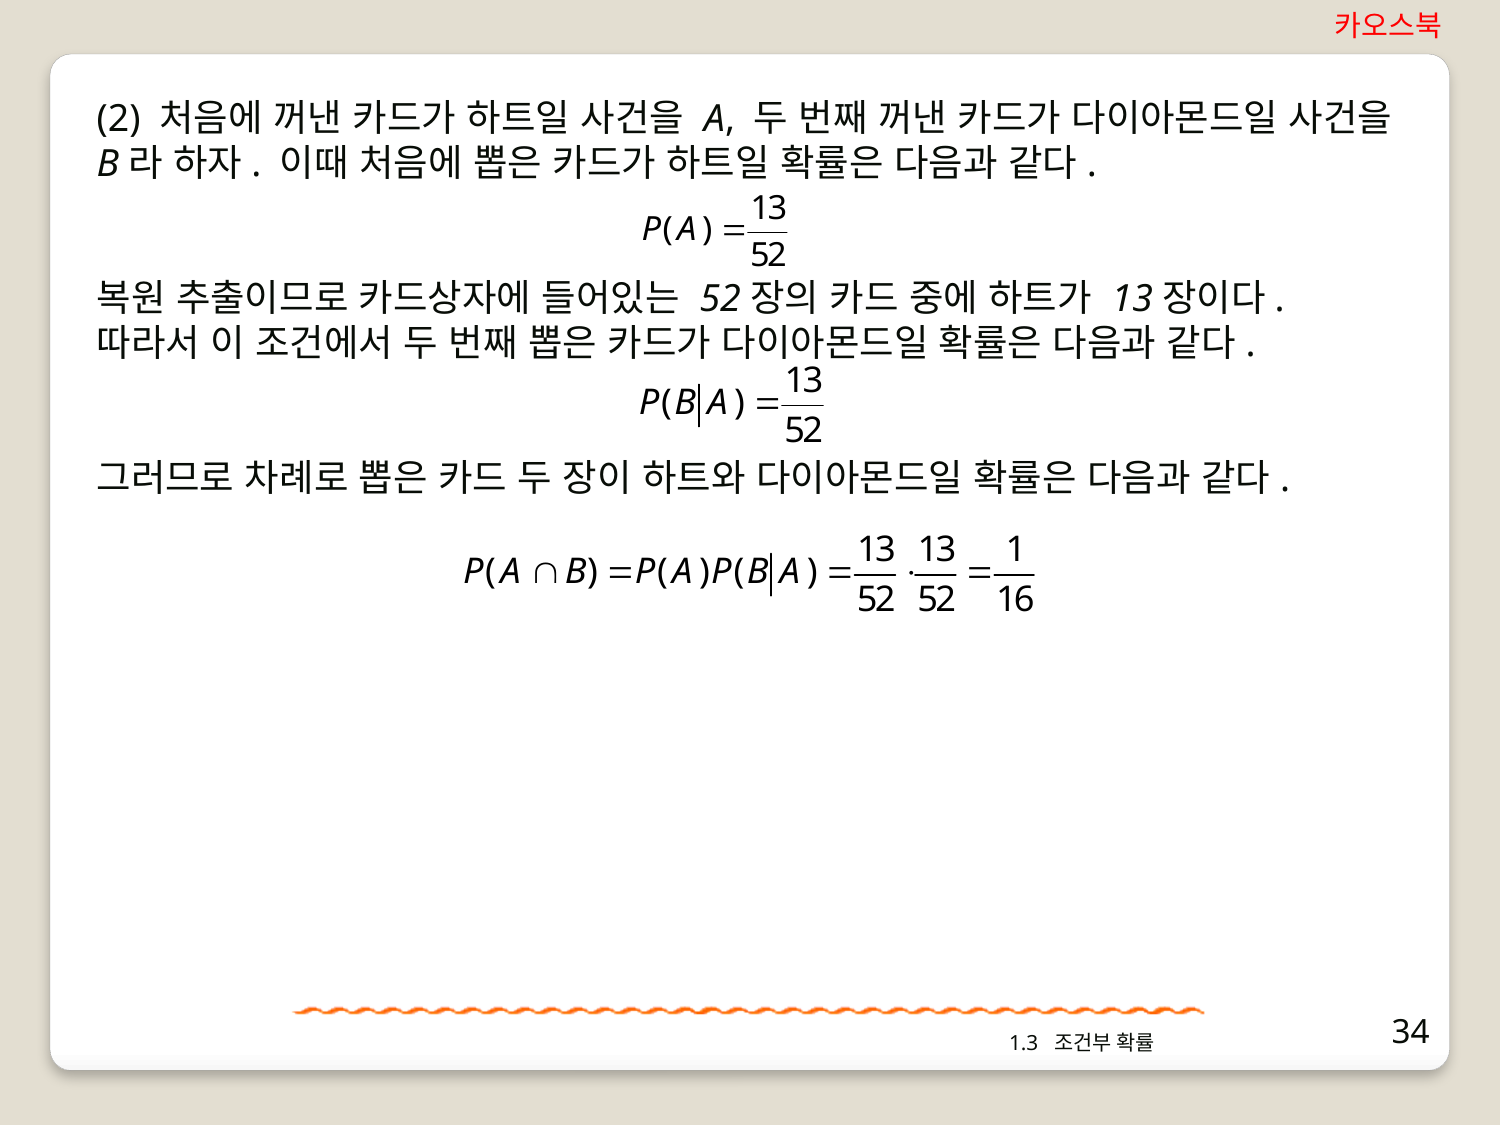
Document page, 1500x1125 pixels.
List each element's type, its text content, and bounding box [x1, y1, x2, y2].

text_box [635, 187, 794, 275]
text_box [632, 357, 830, 451]
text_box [456, 527, 1043, 620]
text_box (2) 처음에 꺼낸 카드가 하트일 사건을 A, 두 번째 꺼낸 카드가 다이아몬드일 사건을 B라 하자. 이때 처음에 뽑은 카드가 하트일 확률은 다음과 같다. 복원 추출이므로 카드상자에 들어있는 52장의 카드 중에 하트가 13장이다. 따라서 이 조건에서 두 번째 뽑은 카드가 다이아몬드일 확률은 다음과 같다. 그러므로 차례로 뽑은 카드 두 장이 하트와 다이아몬드일 확률은 다음과 같다. [81, 86, 1418, 507]
picture [281, 1003, 1219, 1020]
text_box 카오스북 [1277, 0, 1500, 50]
slide_number 34 [1369, 1002, 1445, 1063]
footer 1.3 조건부 확률 [994, 1002, 1369, 1063]
